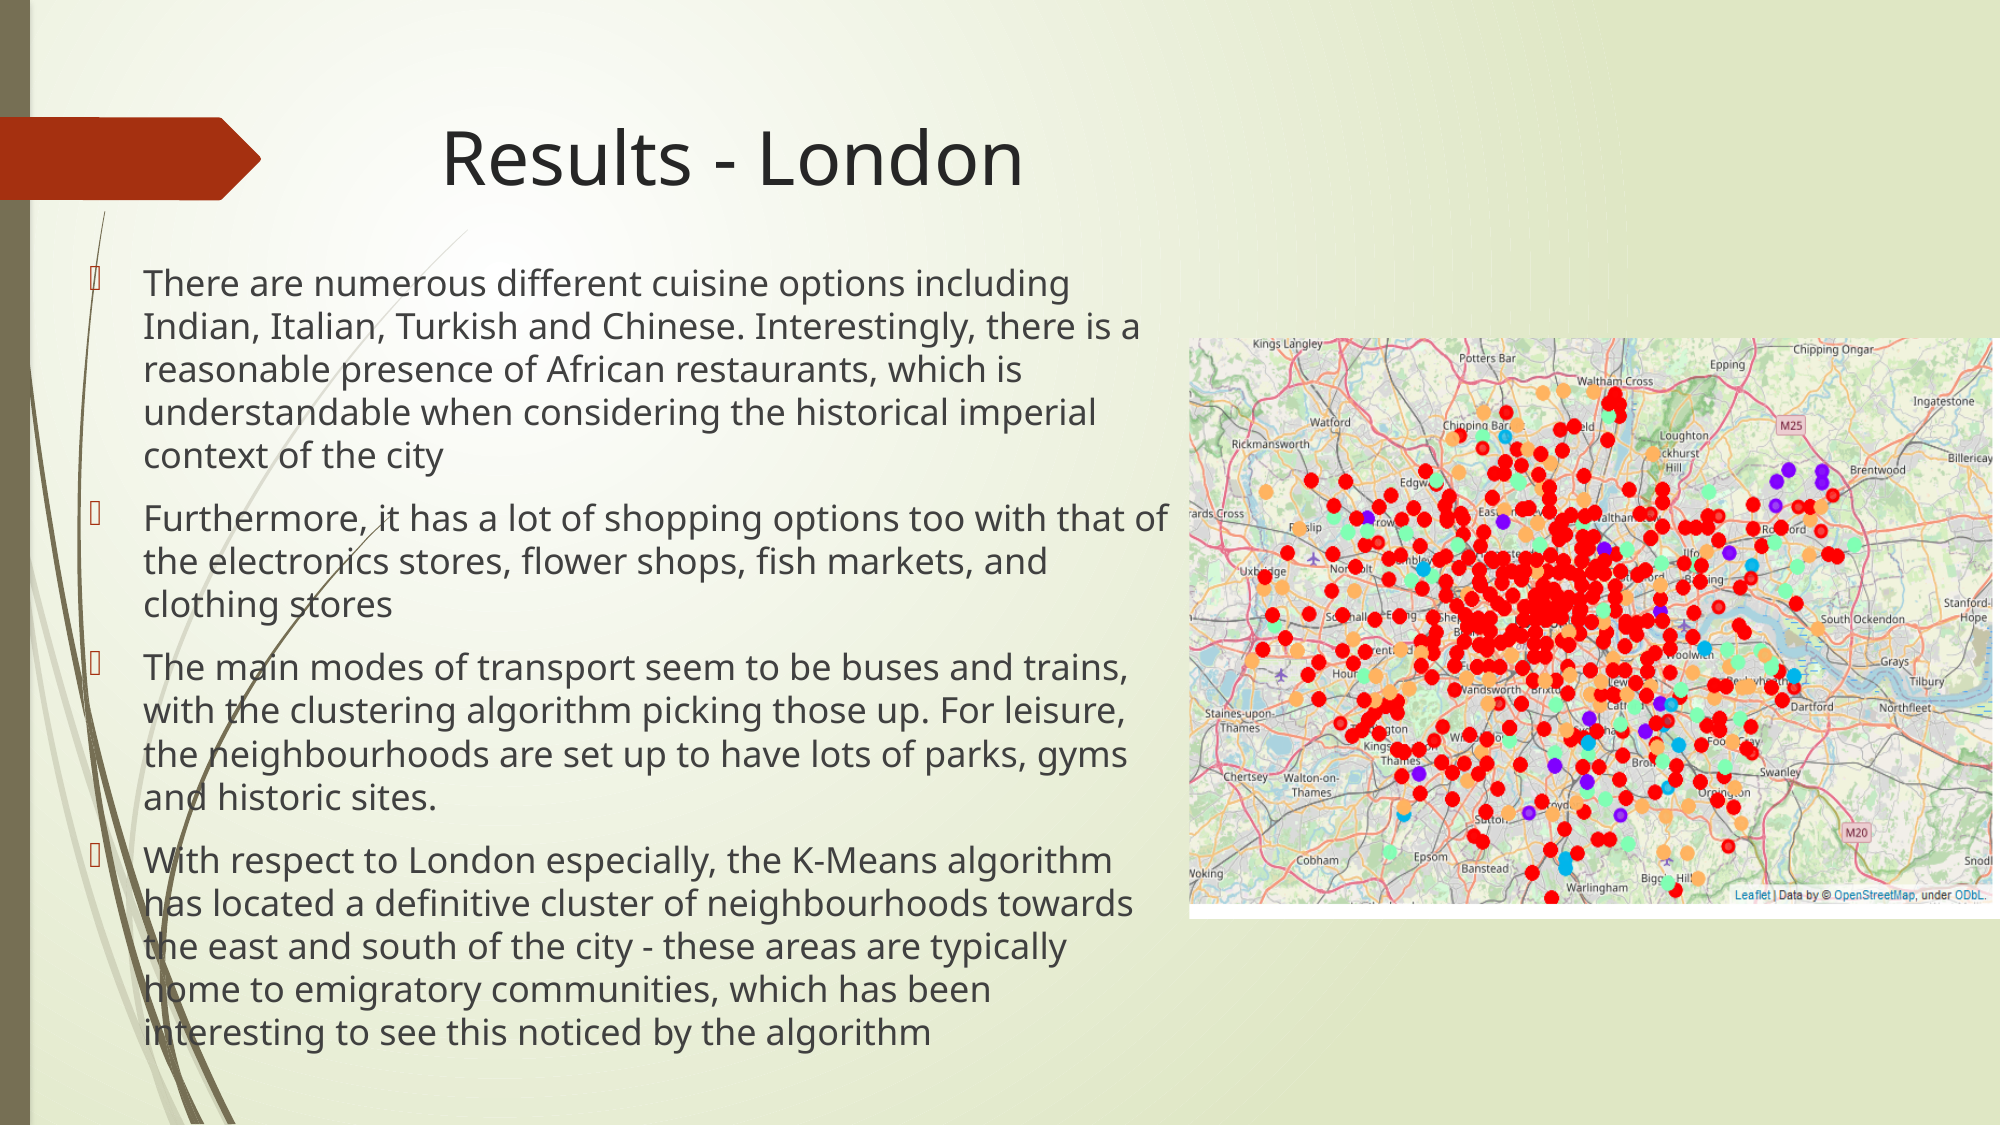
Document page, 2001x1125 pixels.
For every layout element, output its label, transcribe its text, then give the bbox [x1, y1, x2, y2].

picture [1188, 338, 2000, 919]
list There are numerous different cuisine options including Indian, Italian, Turkish and Chinese. Interestingly, there is a reasonable presence of African restaurants, which is understandable when considering the historical imperial context of the city Furthermore, it has a lot of shopping options too with that of the electronics stores, flower shops, fish markets, and clothing stores The main modes of transport seem to be buses and trains, with the clustering algorithm picking those up. For leisure, the neighbourhoods are set up to have lots of parks, gyms and historic sites. With respect to London especially, the K-Means algorithm has located a definitive cluster of neighbourhoods towards the east and south of the city - these areas are typically home to emigratory communities, which has been interesting to see this noticed by the algorithm [74, 252, 1190, 1066]
title Results - London [425, 102, 1888, 313]
